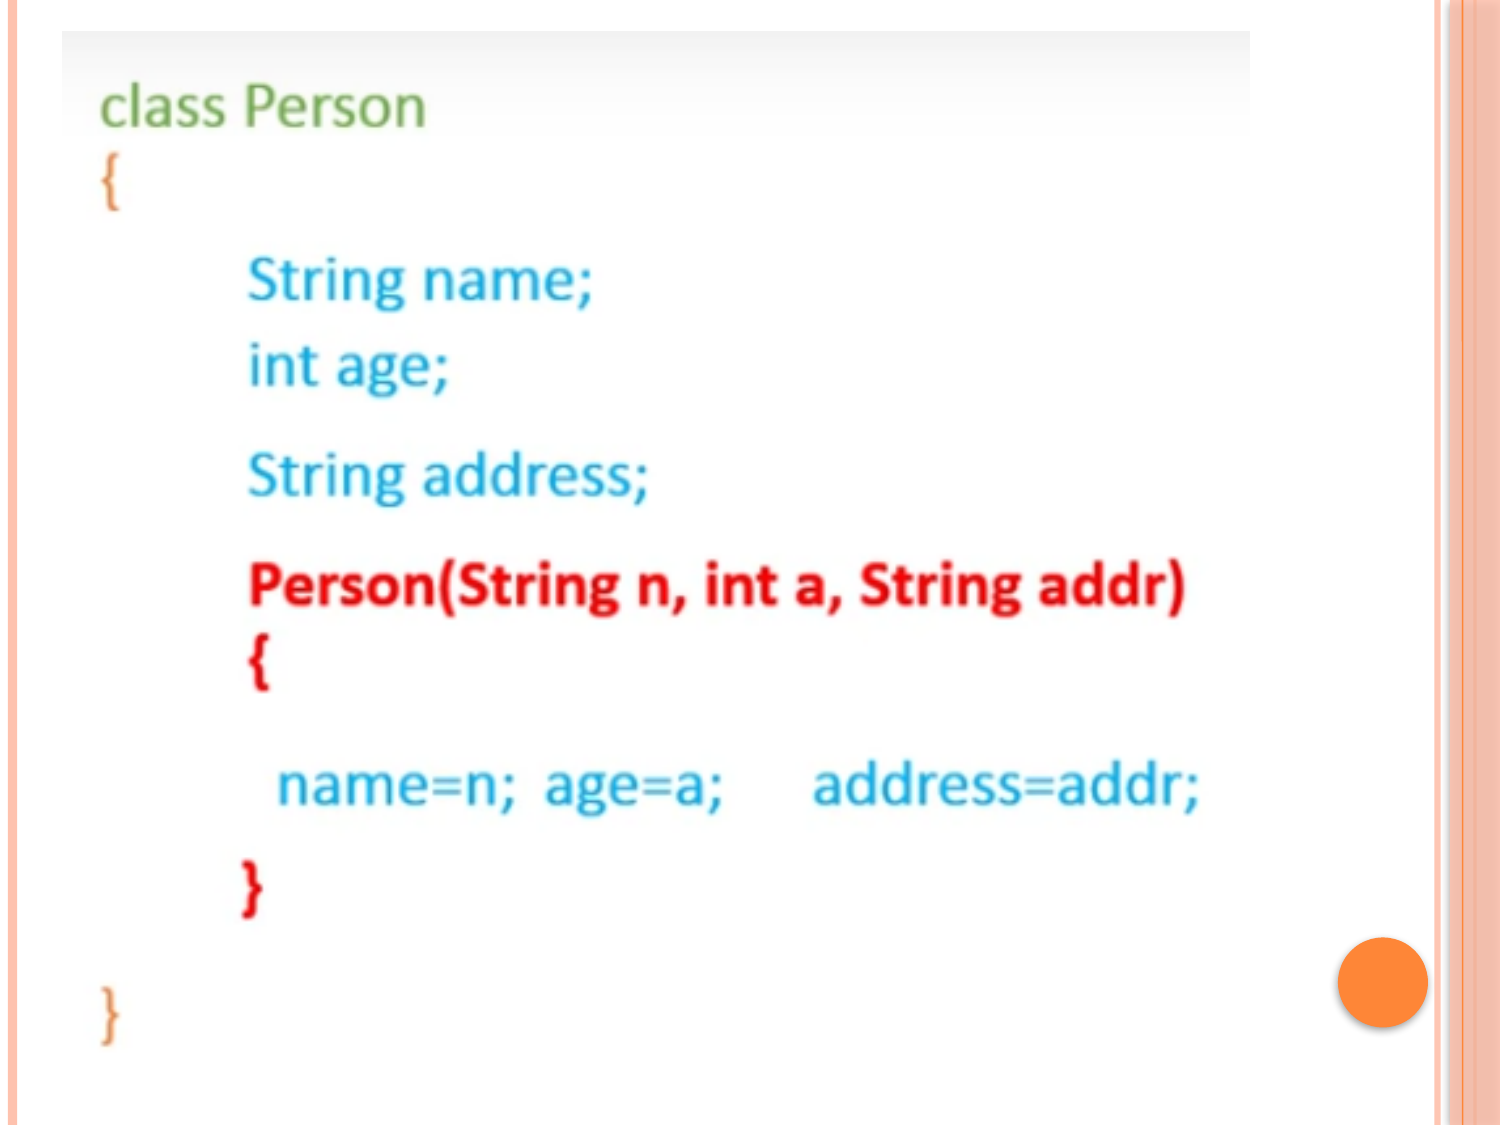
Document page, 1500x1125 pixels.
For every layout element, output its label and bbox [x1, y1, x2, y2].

picture [61, 31, 1251, 1098]
